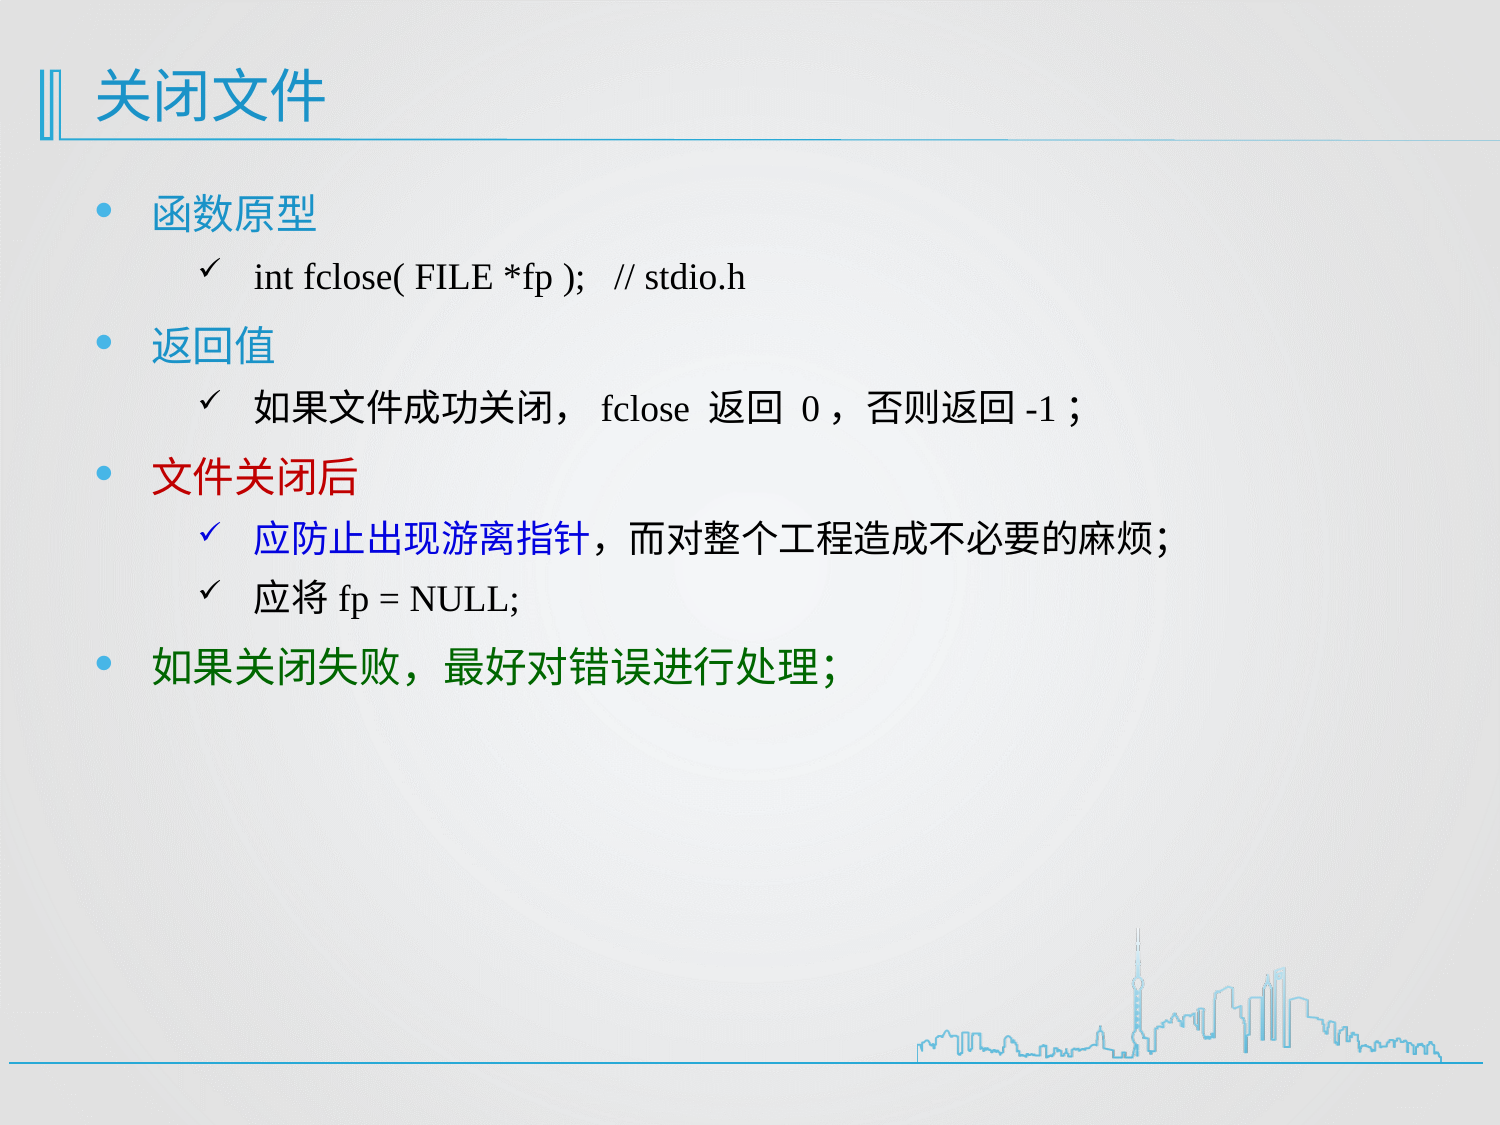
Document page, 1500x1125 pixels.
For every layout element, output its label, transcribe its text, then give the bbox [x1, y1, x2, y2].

picture [0, 0, 1500, 1125]
title 关闭文件 [79, 41, 1407, 138]
list 函数原型 int fclose( FILE *fp ); // stdio.h 返回值 如果文件成功关闭，fclose 返回 0，否则返回-1； 文件关闭后 应防止出现游离指针，而对整个工程造成不必要的麻烦； 应将fp = NULL; 如果关闭失败，最好对错误进行处理； [79, 186, 1407, 1063]
